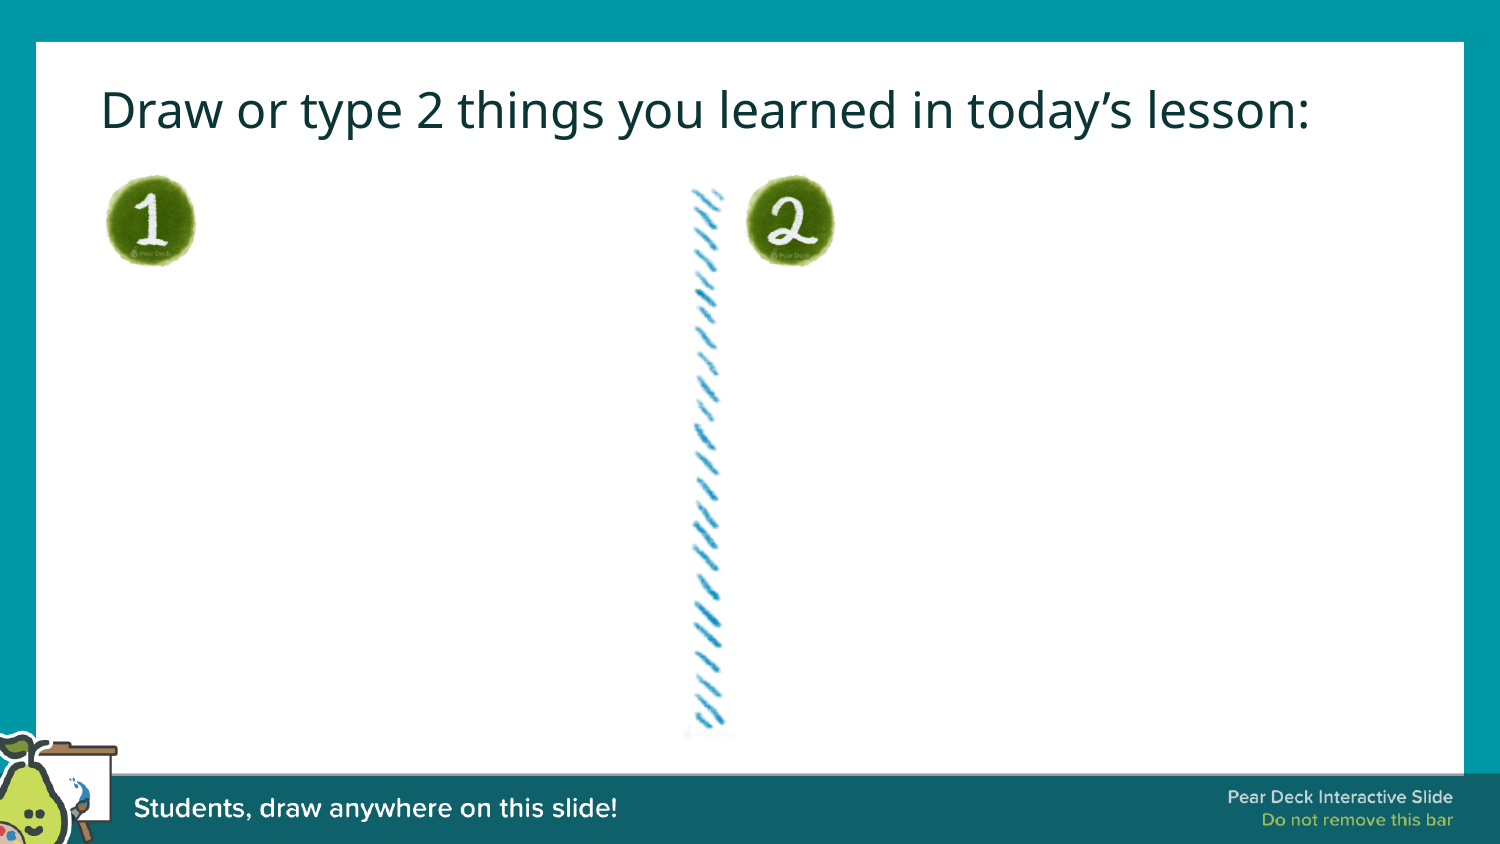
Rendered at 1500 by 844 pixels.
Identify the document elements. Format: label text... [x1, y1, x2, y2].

picture [100, 173, 200, 273]
text_box [36, 41, 1464, 724]
title Draw or type 2 things you learned in today’s lesson: [85, 70, 1415, 147]
picture [740, 173, 840, 273]
picture [0, 178, 1500, 844]
